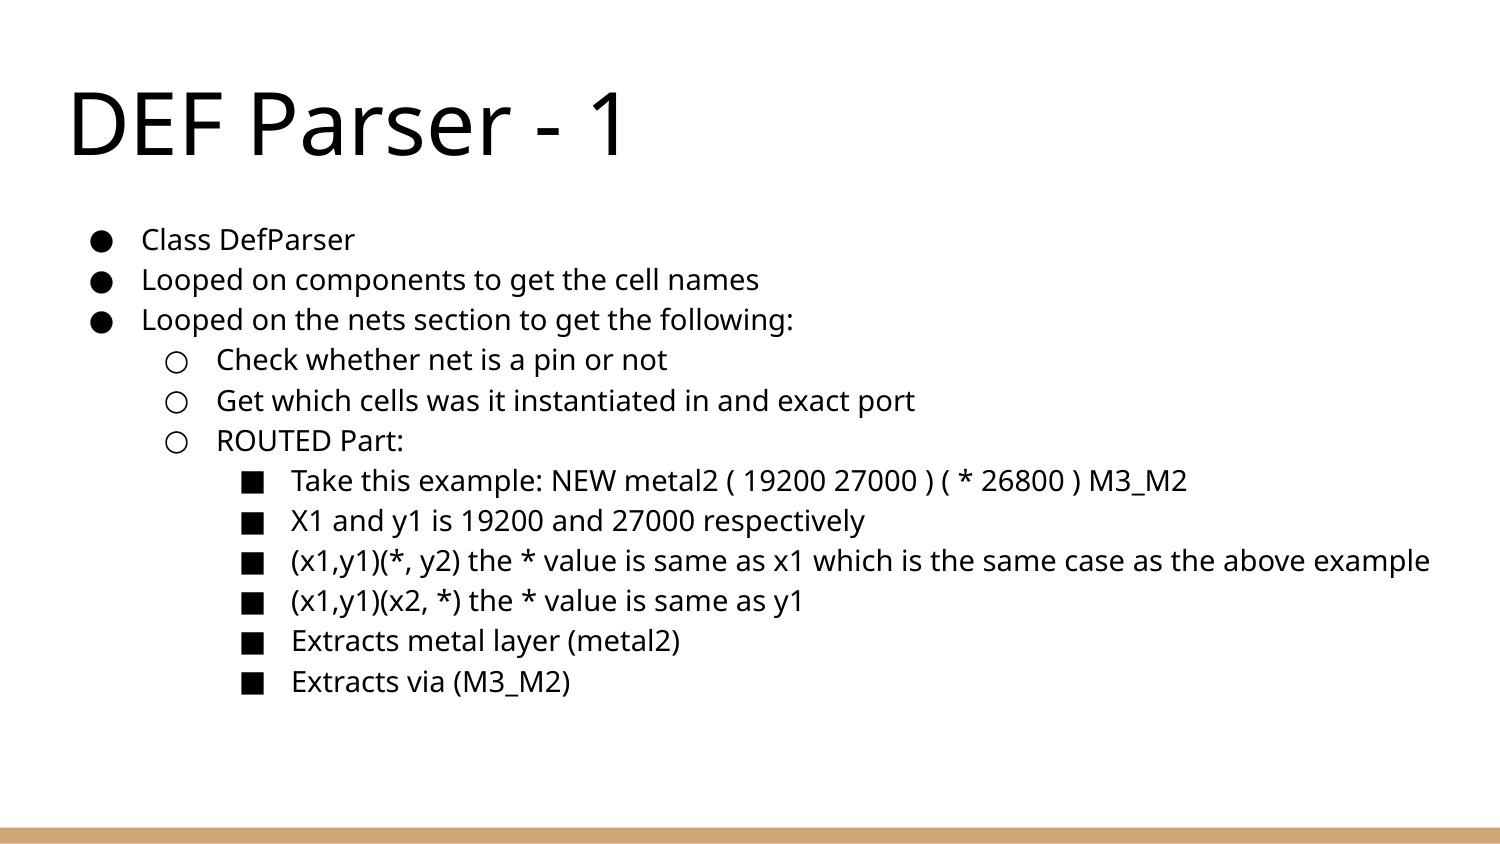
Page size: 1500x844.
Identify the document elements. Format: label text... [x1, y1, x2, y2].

list Class DefParser Looped on components to get the cell names Looped on the nets section to get the following: Check whether net is a pin or not Get which cells was it instantiated in and exact port ROUTED Part: Take this example: NEW metal2 ( 19200 27000 ) ( * 26800 ) M3_M2 X1 and y1 is 19200 and 27000 respectively (x1,y1)(*, y2) the * value is same as x1 which is the same case as the above example (x1,y1)(x2, *) the * value is same as y1 Extracts metal layer (metal2) Extracts via (M3_M2) [51, 200, 1449, 752]
title DEF Parser - 1 [51, 51, 1449, 189]
